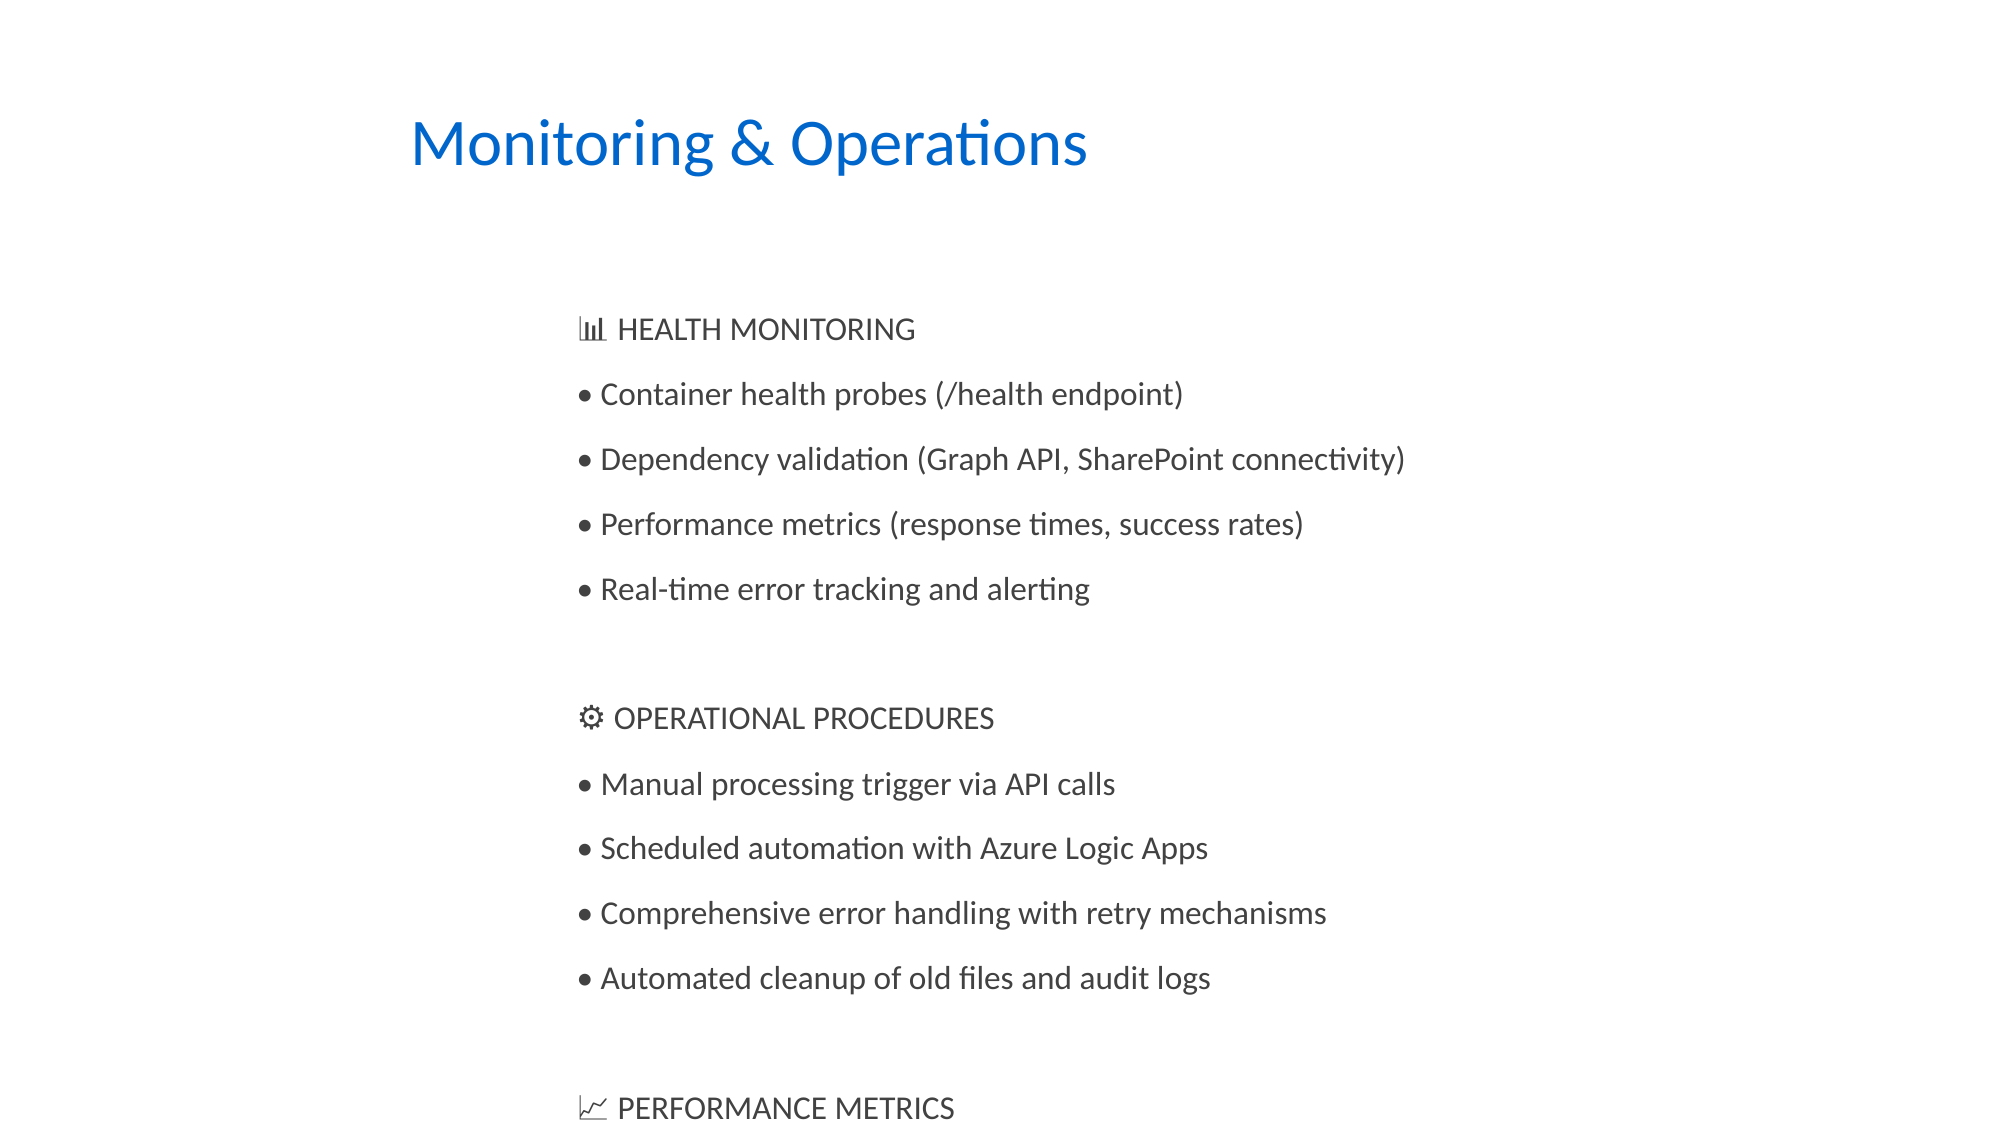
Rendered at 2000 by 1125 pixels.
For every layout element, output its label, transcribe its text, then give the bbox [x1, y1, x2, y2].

text_box 📊 HEALTH MONITORING • Container health probes (/health endpoint) • Dependency validation (Graph API, SharePoint connectivity) • Performance metrics (response times, success rates) • Real-time error tracking and alerting ⚙️ OPERATIONAL PROCEDURES • Manual processing trigger via API calls • Scheduled automation with Azure Logic Apps • Comprehensive error handling with retry mechanisms • Automated cleanup of old files and audit logs 📈 PERFORMANCE METRICS • Average processing time: < 2 seconds per file • Success rate: 99.5% for valid TD SYNNEX attachments • Uptime SLA: 99.9% with Azure Container Apps • Scalability: Auto-scaling from 1-3 replicas based on load 🔧 MAINTENANCE & SUPPORT • Automated container updates and security patches • Configuration management through environment variables • Disaster recovery with cross-region backup capabilities • 24/7 monitoring with Azure Monitor and Application Insights [561, 299, 1438, 1125]
title Monitoring & Operations [75, 45, 1425, 233]
